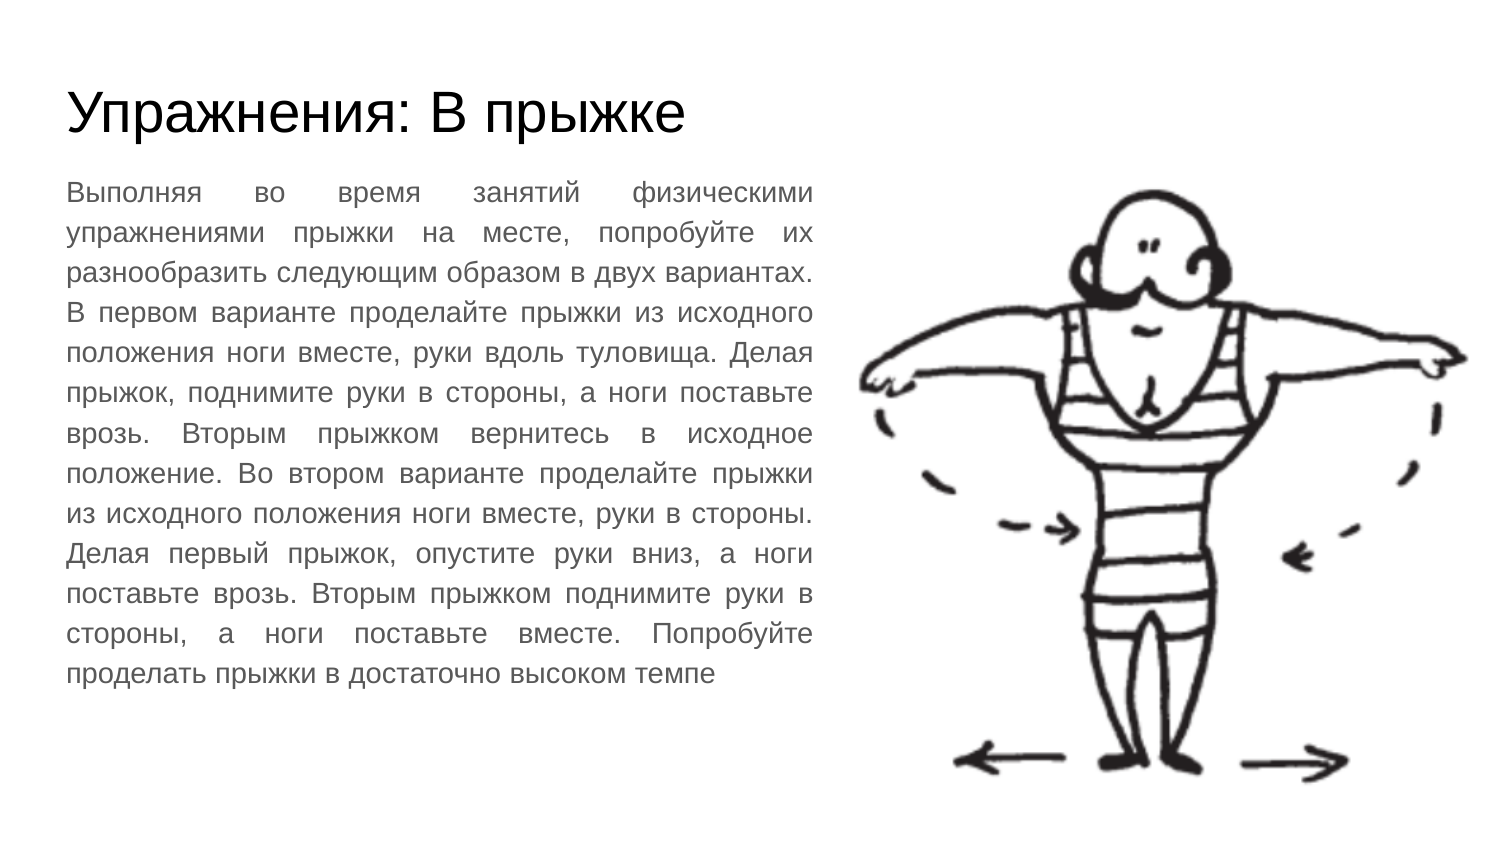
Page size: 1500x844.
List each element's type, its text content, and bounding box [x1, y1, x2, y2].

picture [829, 177, 1476, 802]
list Выполняя во время занятий физическими упражнениями прыжки на месте, попробуйте их разнообразить следующим образом в двух вариантах. В первом варианте проделайте прыжки из исходного положения ноги вместе, руки вдоль туловища. Делая прыжок, поднимите руки в стороны, а ноги поставьте врозь. Вторым прыжком вернитесь в исходное положение. Во втором варианте проделайте прыжки из исходного положения ноги вместе, руки в стороны. Делая первый прыжок, опустите руки вниз, а ноги поставьте врозь. Вторым прыжком поднимите руки в стороны, а ноги поставьте вместе. Попробуйте проделать прыжки в достаточно высоком темпе [51, 152, 830, 557]
title Упражнения: В прыжке [51, 58, 1449, 153]
